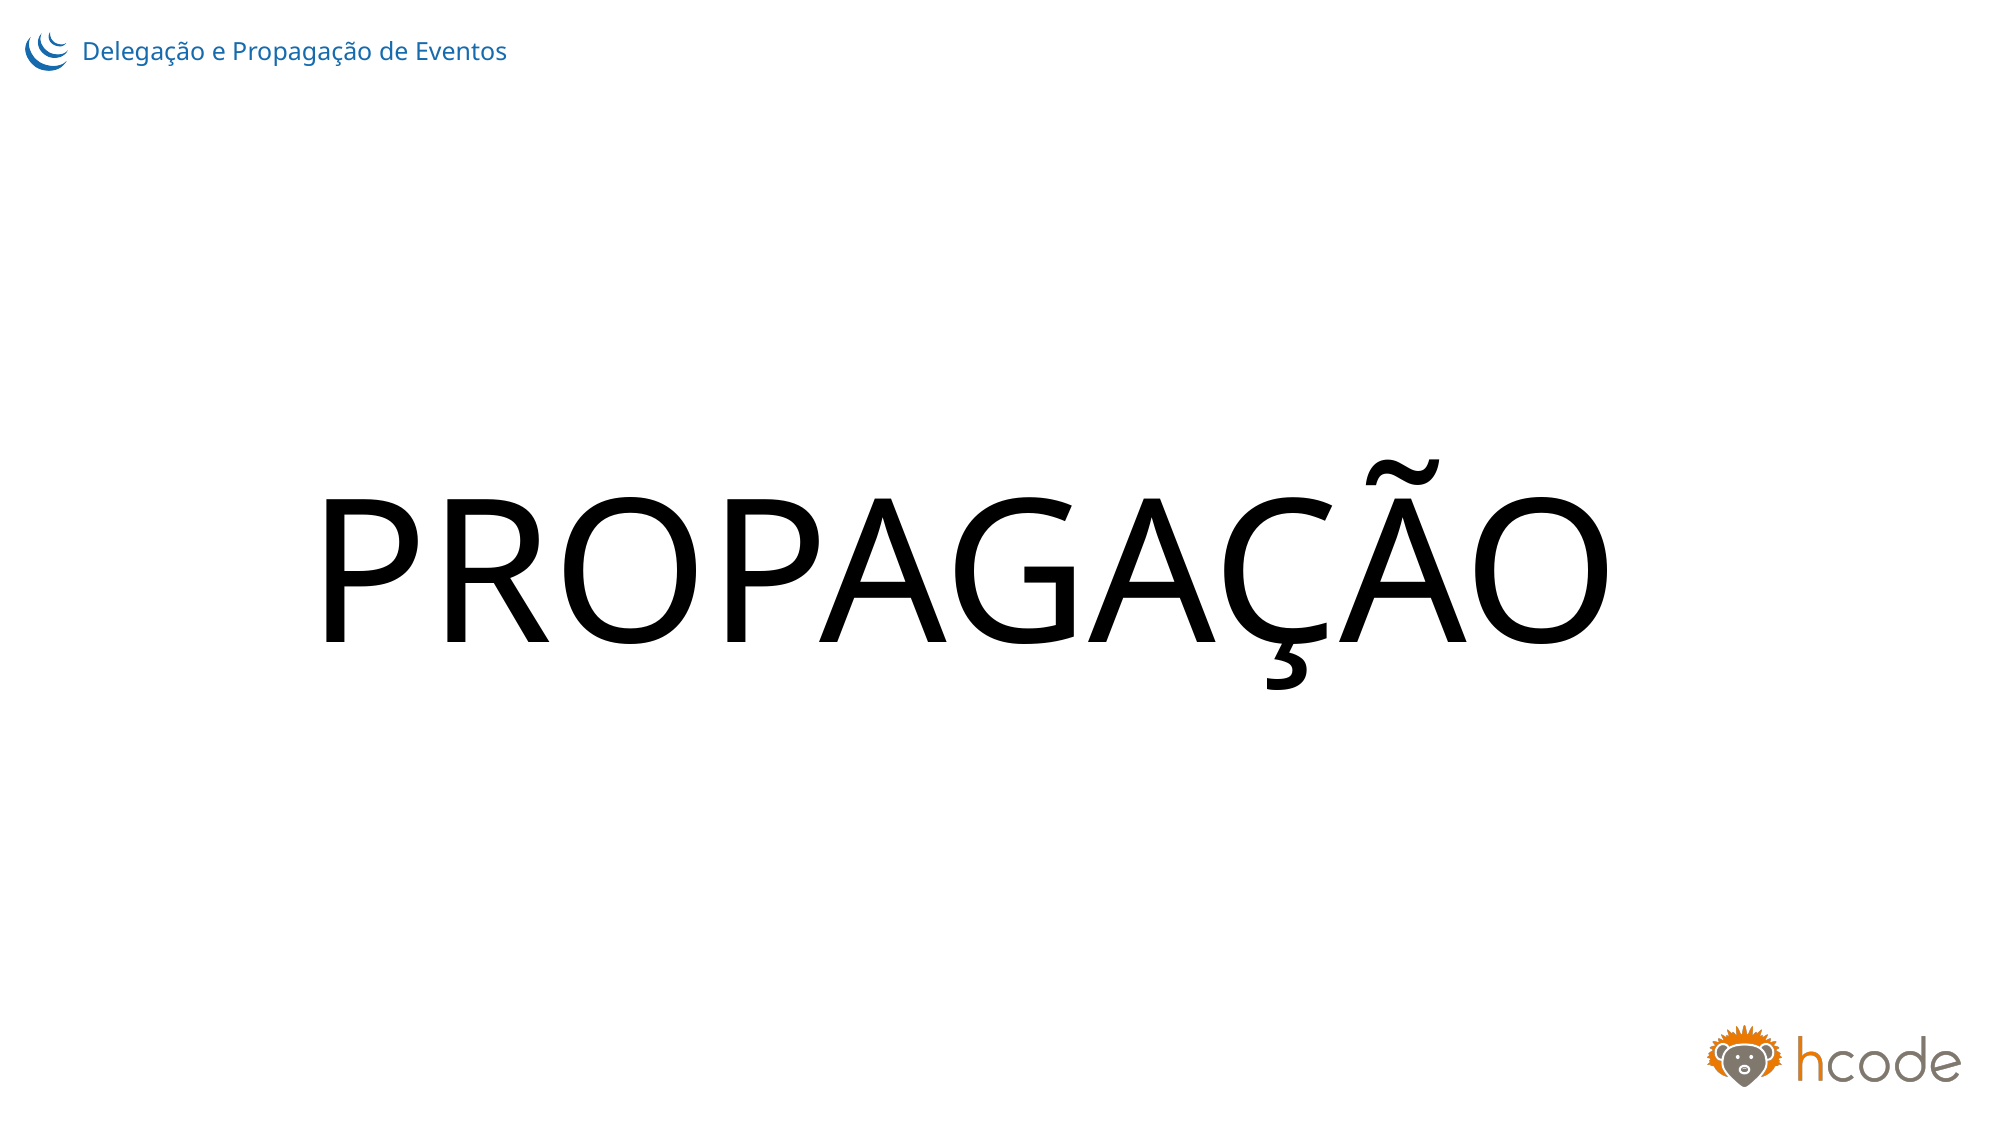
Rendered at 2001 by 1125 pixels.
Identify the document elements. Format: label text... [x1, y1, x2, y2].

text_box PROPAGAÇÃO [113, 450, 1813, 675]
text_box Delegação e Propagação de Eventos [67, 20, 1445, 84]
picture [25, 32, 68, 72]
picture [1707, 1025, 1962, 1087]
